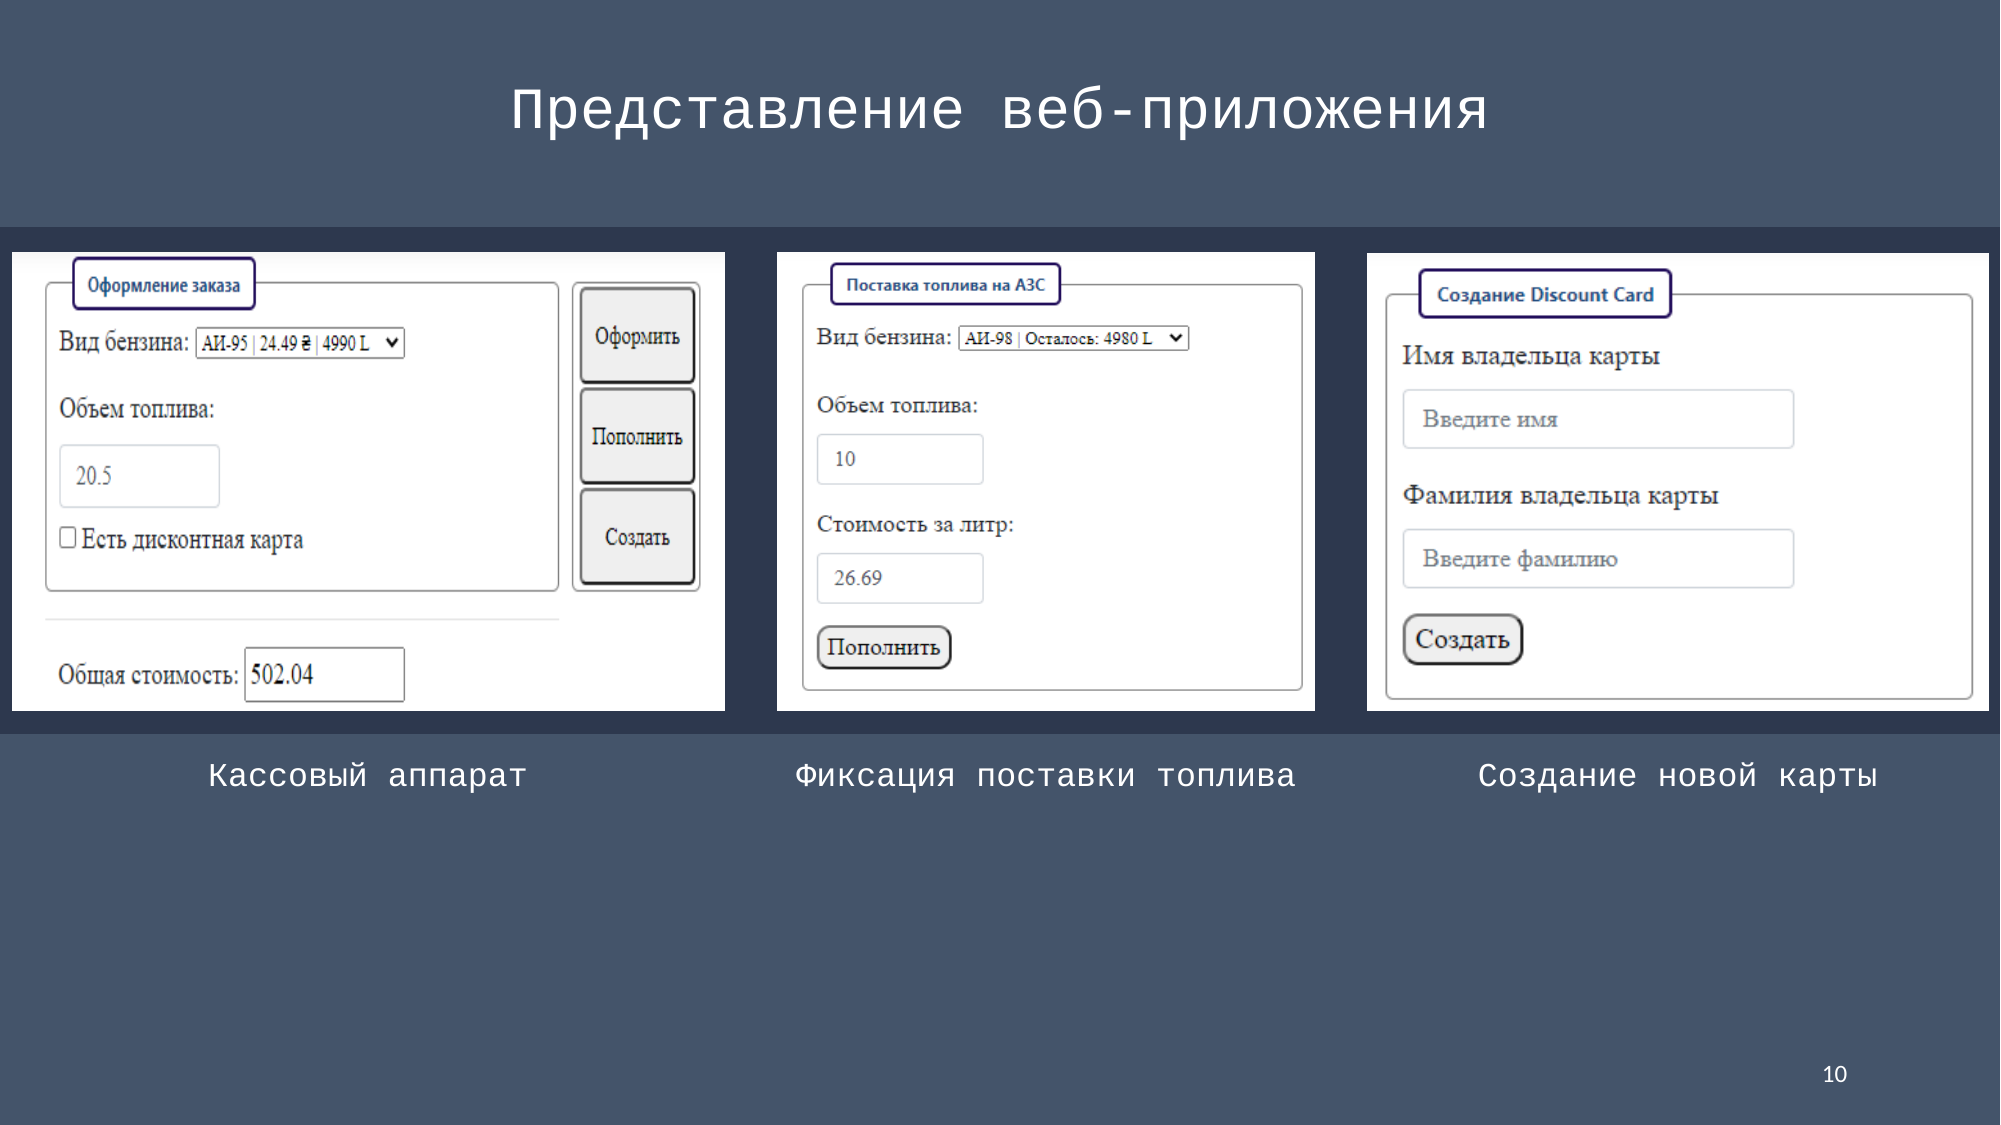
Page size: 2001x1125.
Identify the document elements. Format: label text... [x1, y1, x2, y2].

picture [0, 227, 2000, 734]
text_box Фиксация поставки топлива [781, 745, 1312, 801]
slide_number 10 [1412, 1042, 1863, 1103]
title Представление веб-приложения [137, 59, 1863, 161]
text_box Кассовый аппарат [193, 745, 544, 801]
text_box Создание новой карты [1463, 745, 1893, 801]
